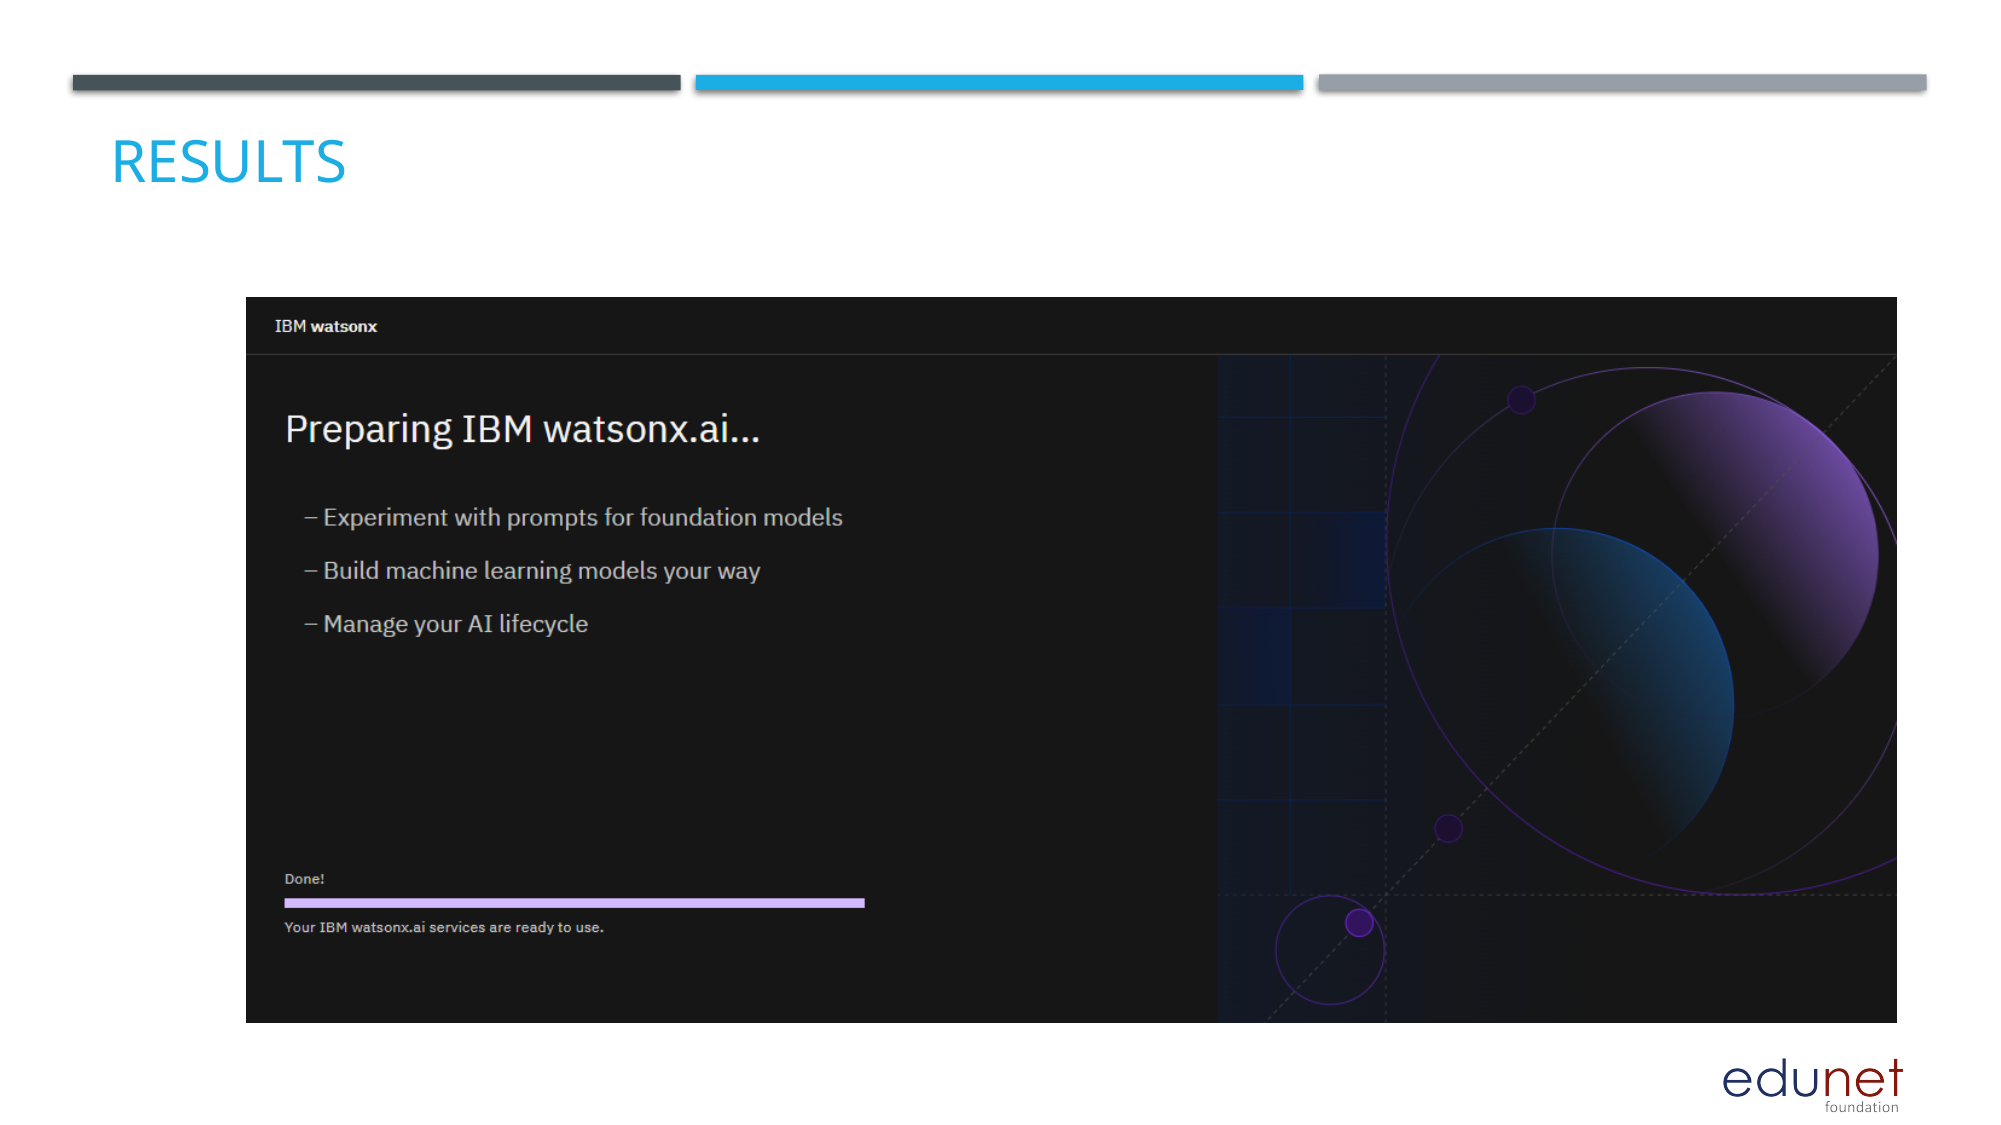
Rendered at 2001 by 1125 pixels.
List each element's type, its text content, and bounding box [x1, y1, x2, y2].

picture [1719, 1056, 1905, 1116]
title Results [95, 115, 1905, 203]
picture [245, 297, 1897, 1024]
